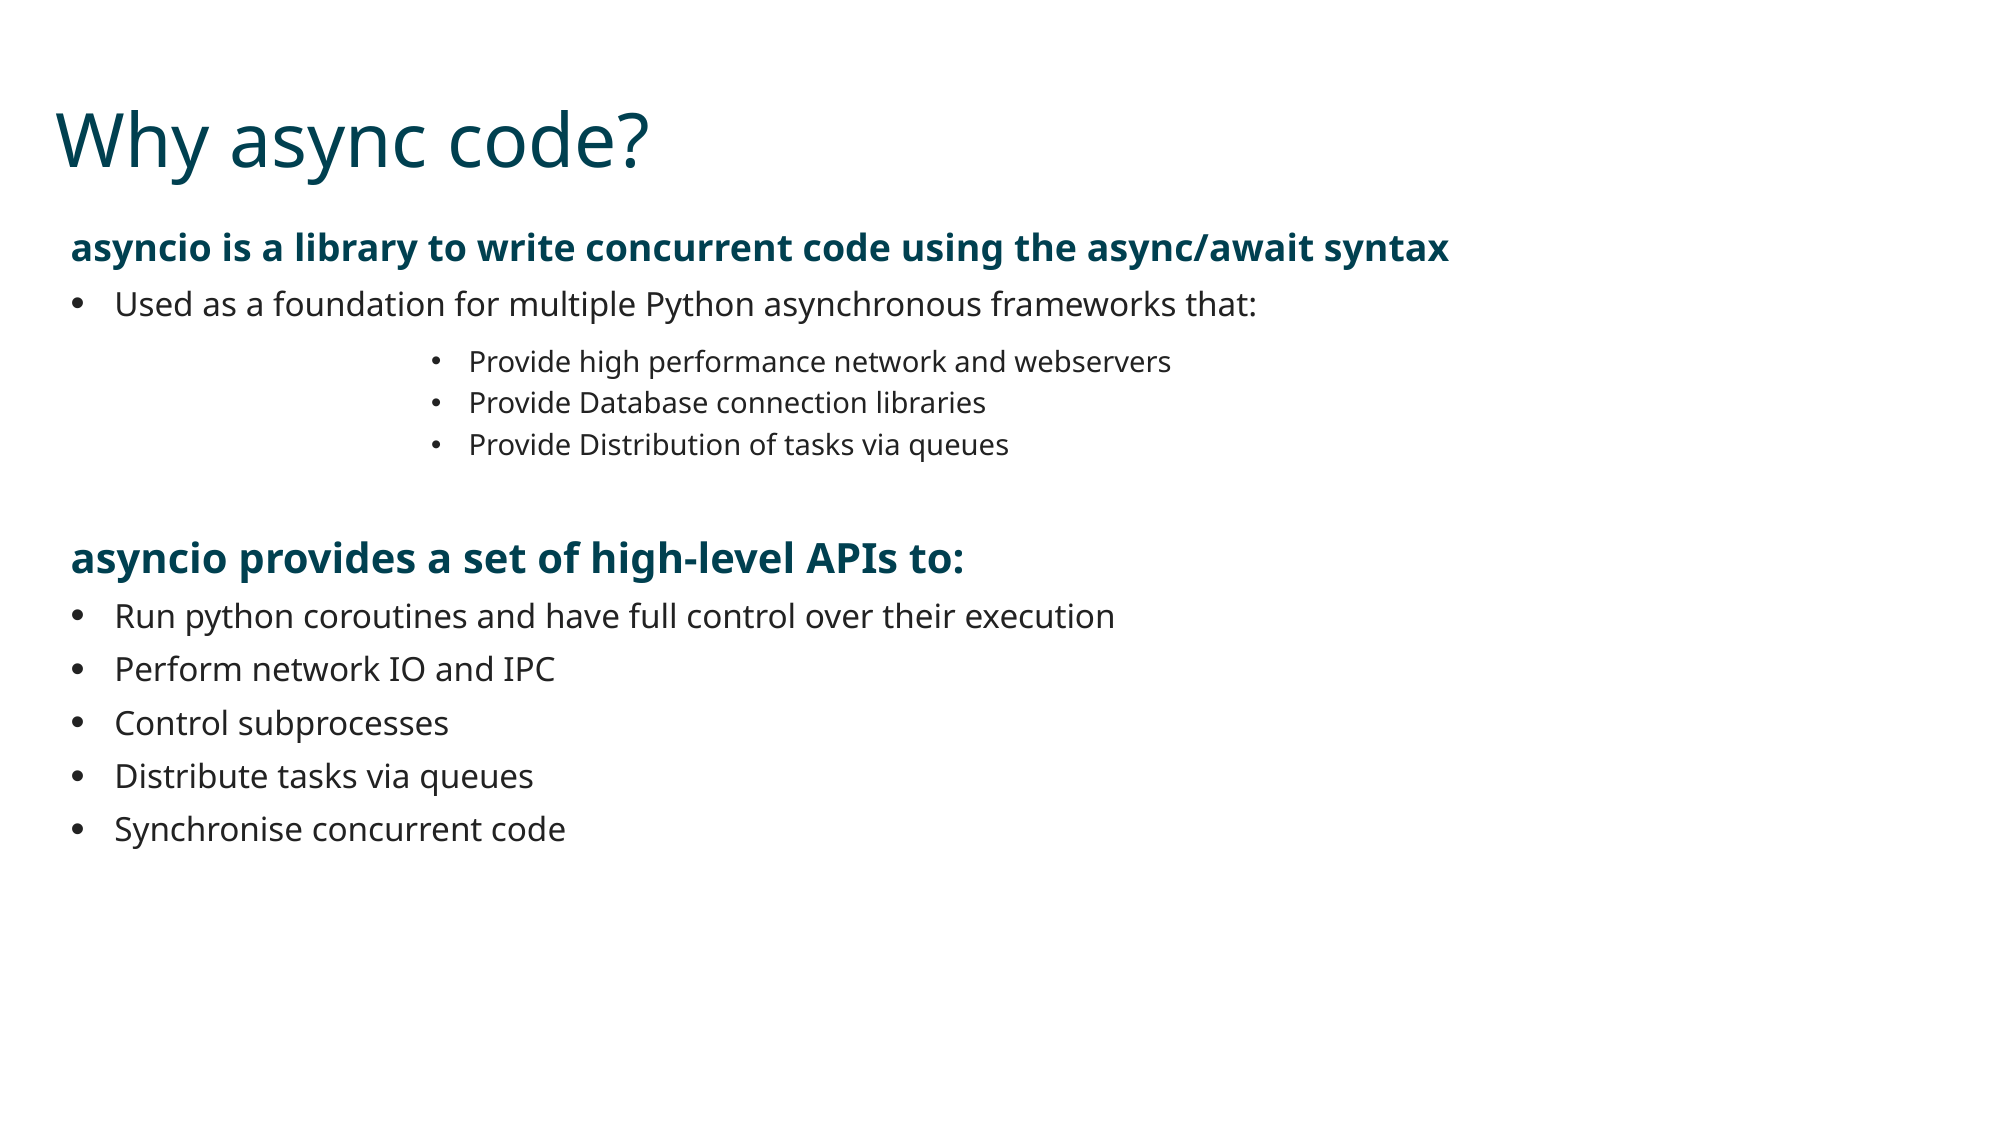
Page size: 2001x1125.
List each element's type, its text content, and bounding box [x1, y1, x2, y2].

title Why async code? [55, 92, 1946, 224]
list asyncio is a library to write concurrent code using the async/await syntax Used as a foundation for multiple Python asynchronous frameworks that: Provide high performance network and webservers Provide Database connection libraries Provide Distribution of tasks via queues asyncio provides a set of high-level APIs to: Run python coroutines and have full control over their execution Perform network IO and IPC Control subprocesses Distribute tasks via queues Synchronise concurrent code [55, 224, 1946, 897]
